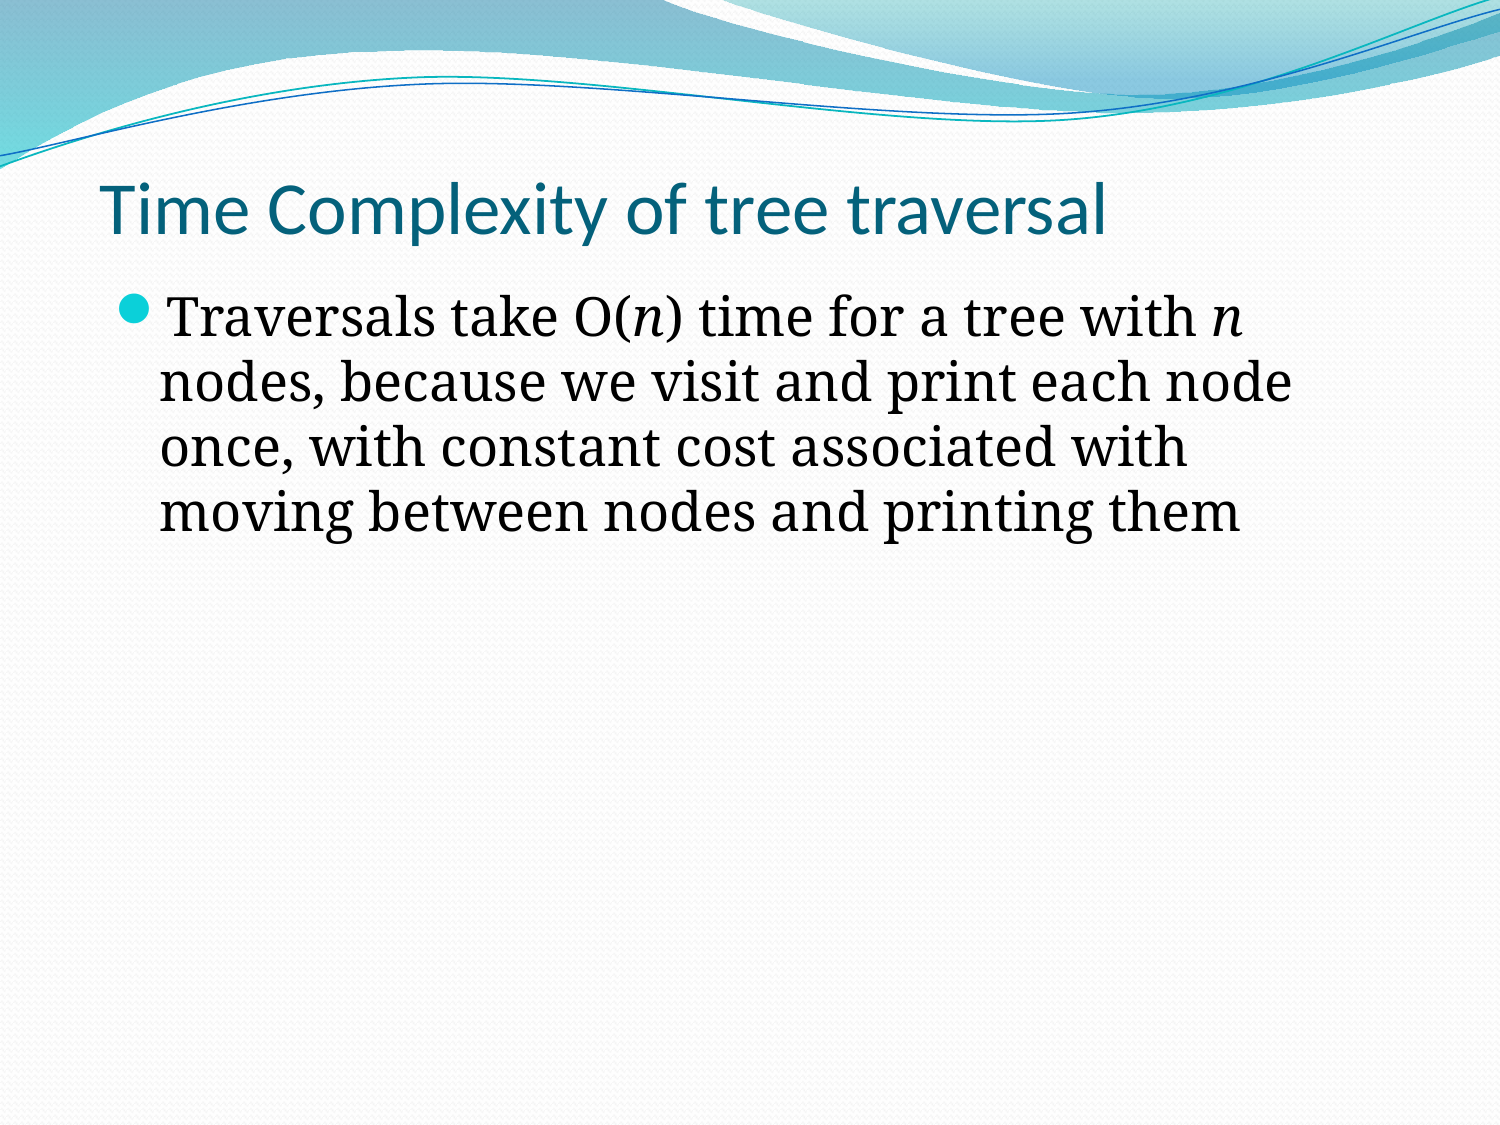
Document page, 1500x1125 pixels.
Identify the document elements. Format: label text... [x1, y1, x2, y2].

list Traversals take O(n) time for a tree with n nodes, because we visit and print each node once, with constant cost associated with moving between nodes and printing them [99, 275, 1388, 1063]
title Time Complexity of tree traversal [99, 62, 1438, 250]
